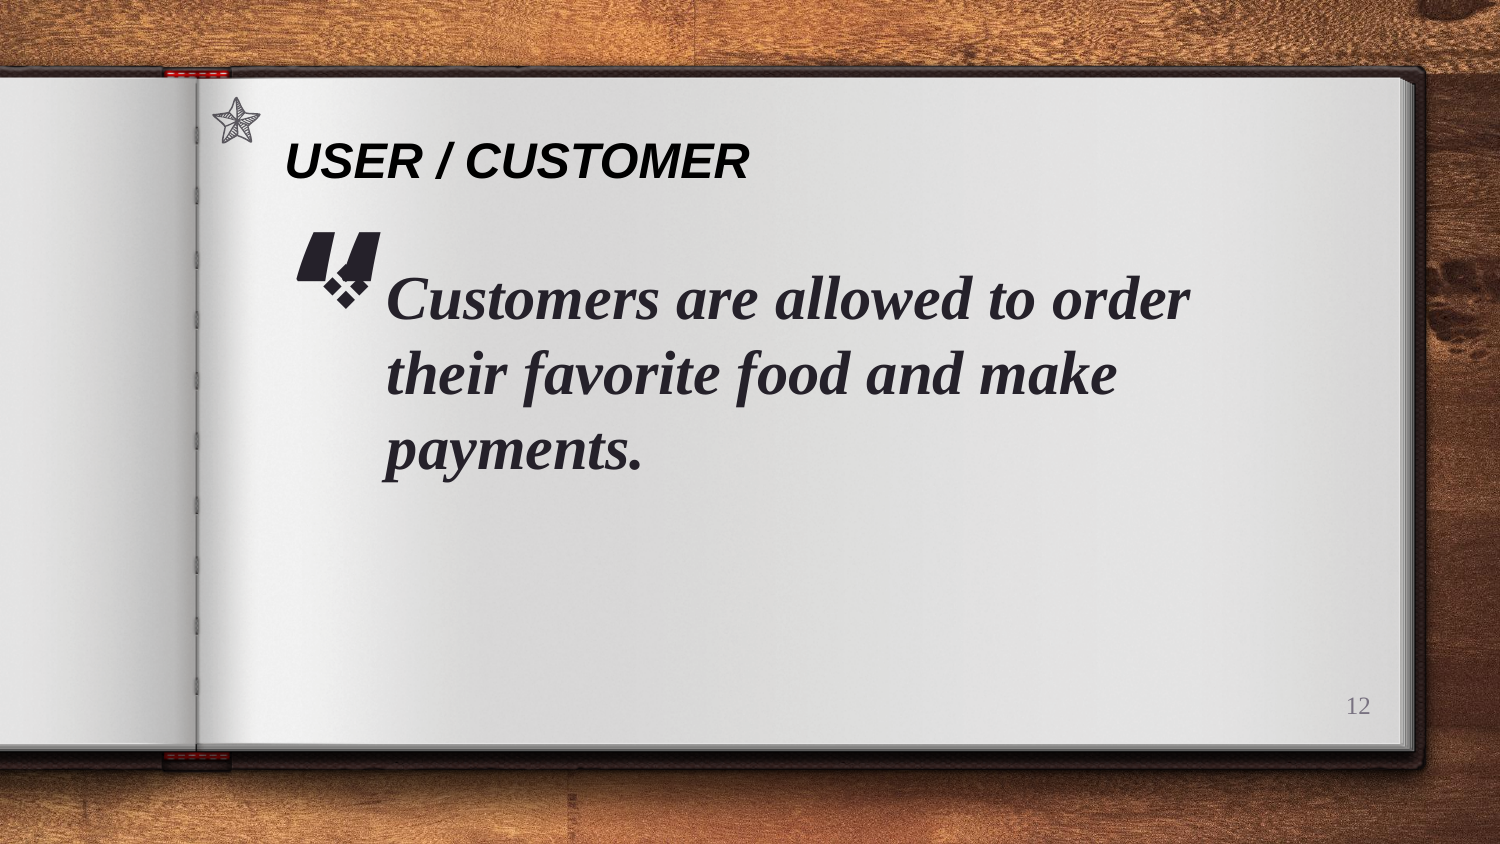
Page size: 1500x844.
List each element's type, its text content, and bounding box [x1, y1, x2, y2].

picture [0, 0, 1500, 844]
slide_number 12 [1295, 672, 1386, 737]
list Customers are allowed to order their favorite food and make payments. [296, 242, 1303, 635]
text_box USER / CUSTOMER [269, 121, 765, 196]
text_box [212, 96, 261, 144]
